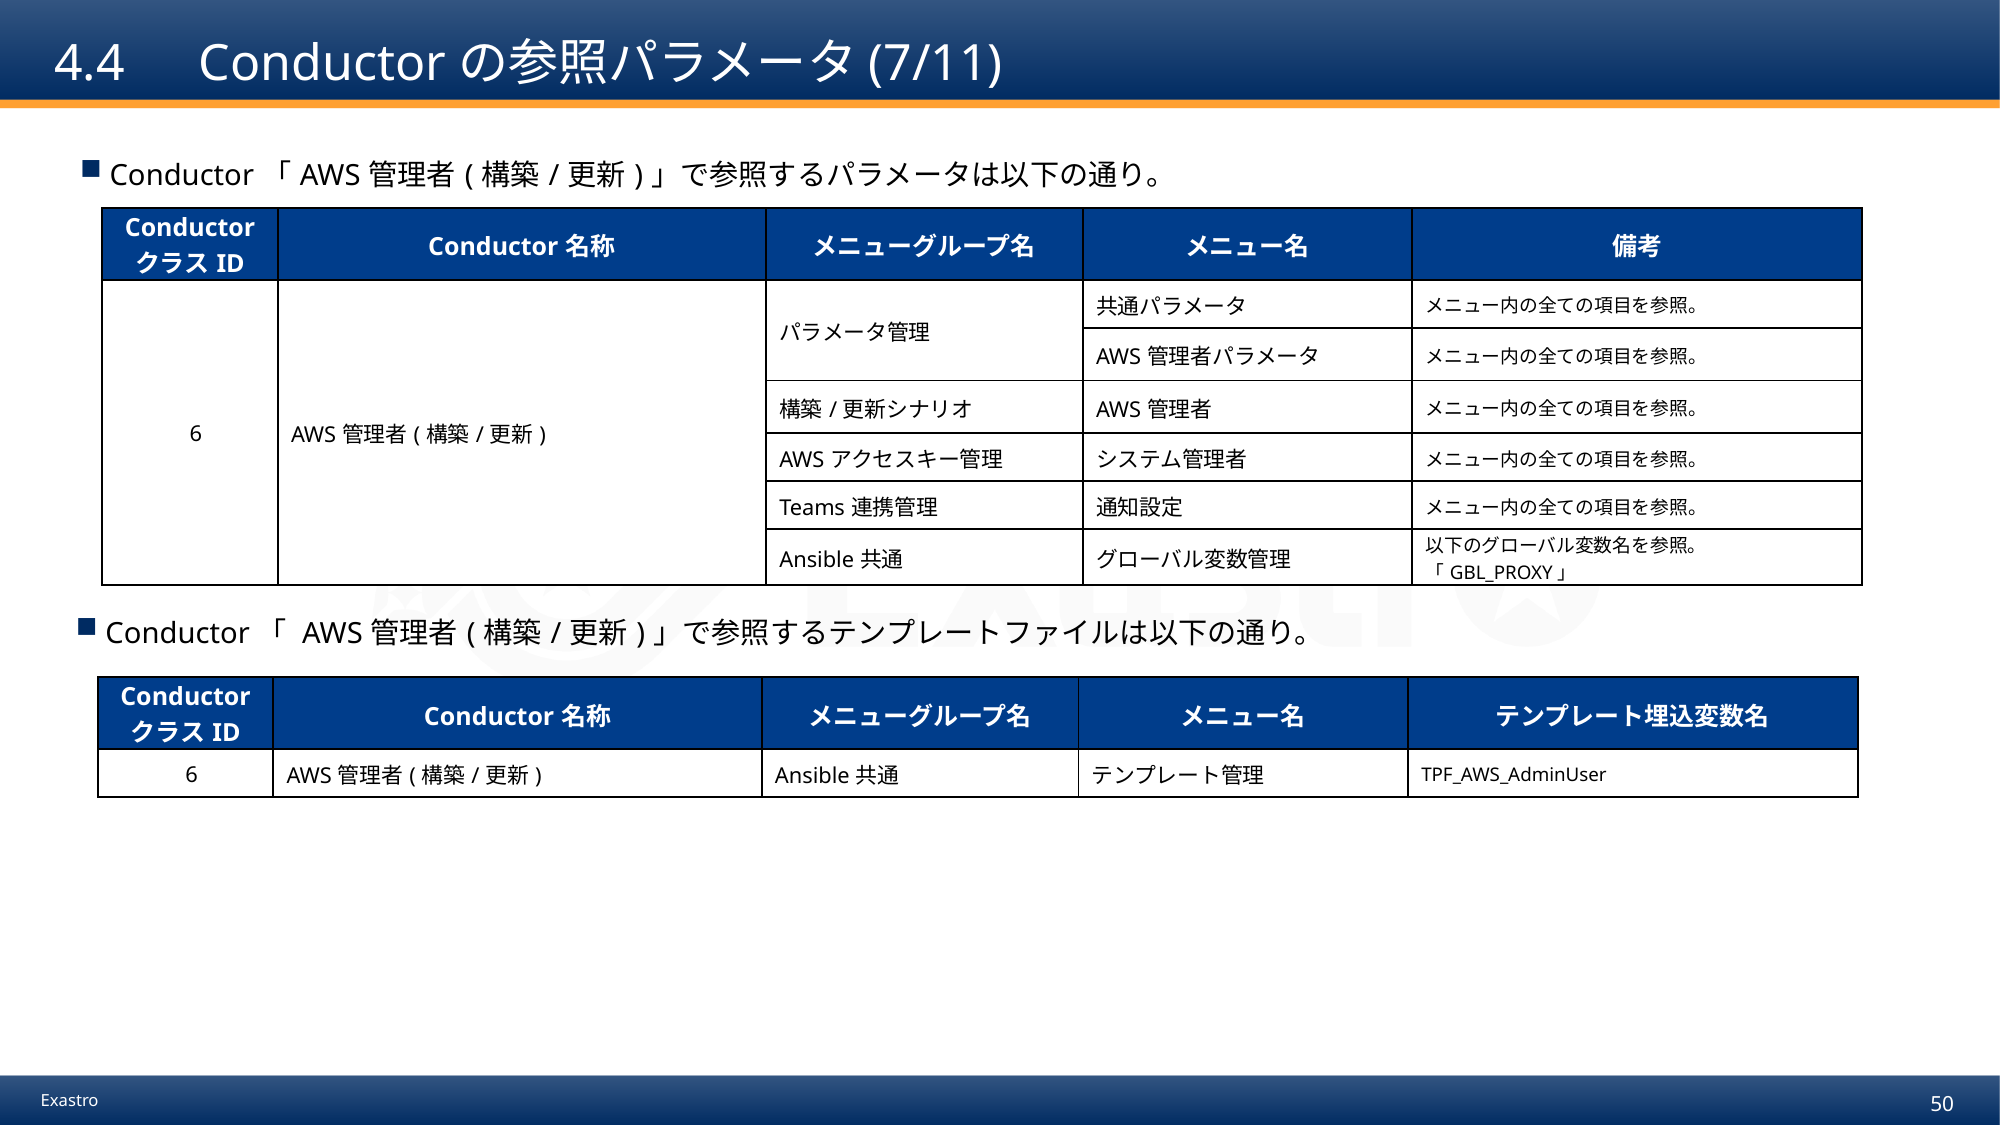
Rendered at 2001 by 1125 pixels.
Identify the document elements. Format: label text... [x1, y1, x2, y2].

table_header メニューグループ名 [763, 678, 1078, 748]
table_header Conductor クラスID [99, 678, 272, 748]
table_cell 通知設定 [1084, 482, 1411, 528]
picture [0, 0, 2000, 1125]
table_cell AWS管理者パラメータ [1084, 329, 1411, 380]
table_cell システム管理者 [1084, 434, 1411, 480]
table_header Conductor名称 [274, 678, 761, 748]
table_header Conductor クラスID [103, 209, 277, 279]
table_cell 以下のグローバル変数名を参照。 「GBL_PROXY」 [1413, 530, 1861, 584]
table_header メニュー名 [1079, 678, 1407, 748]
table_cell TPF_AWS_AdminUser [1409, 750, 1857, 796]
table_header メニュー名 [1084, 209, 1411, 279]
text_box Conductor「AWS管理者(構築/更新)」で参照するパラメータは以下の通り。 [35, 140, 1320, 204]
table_cell AWSアクセスキー管理 [767, 434, 1082, 480]
table_cell パラメータ管理 [767, 281, 1082, 380]
table_cell Ansible共通 [763, 750, 1078, 796]
table_cell メニュー内の全ての項目を参照。 [1413, 482, 1861, 528]
table_header メニューグループ名 [767, 209, 1082, 279]
table_cell 構築/更新シナリオ [767, 381, 1082, 432]
table_cell 6 [103, 281, 277, 584]
table_cell 6 [99, 750, 272, 796]
table_cell AWS管理者 [1084, 381, 1411, 432]
table_cell メニュー内の全ての項目を参照。 [1413, 281, 1861, 327]
table_header テンプレート埋込変数名 [1409, 678, 1857, 748]
table_cell AWS管理者(構築/更新) [279, 281, 765, 584]
table_cell メニュー内の全ての項目を参照。 [1413, 329, 1861, 380]
table_cell メニュー内の全ての項目を参照。 [1413, 381, 1861, 432]
table_cell Teams連携管理 [767, 482, 1082, 528]
table_cell 共通パラメータ [1084, 281, 1411, 327]
title 4.4 Conductorの参照パラメータ(7/11) [39, 18, 1961, 96]
text_box Conductor「 AWS管理者(構築/更新)」で参照するテンプレートファイルは以下の通り。 [31, 597, 1528, 662]
table_header Conductor名称 [279, 209, 765, 279]
table_cell メニュー内の全ての項目を参照。 [1413, 434, 1861, 480]
table_header 備考 [1413, 209, 1861, 279]
table_cell テンプレート管理 [1079, 750, 1407, 796]
table_cell AWS管理者(構築/更新) [274, 750, 761, 796]
table_cell Ansible共通 [767, 530, 1082, 584]
table_cell グローバル変数管理 [1084, 530, 1411, 584]
